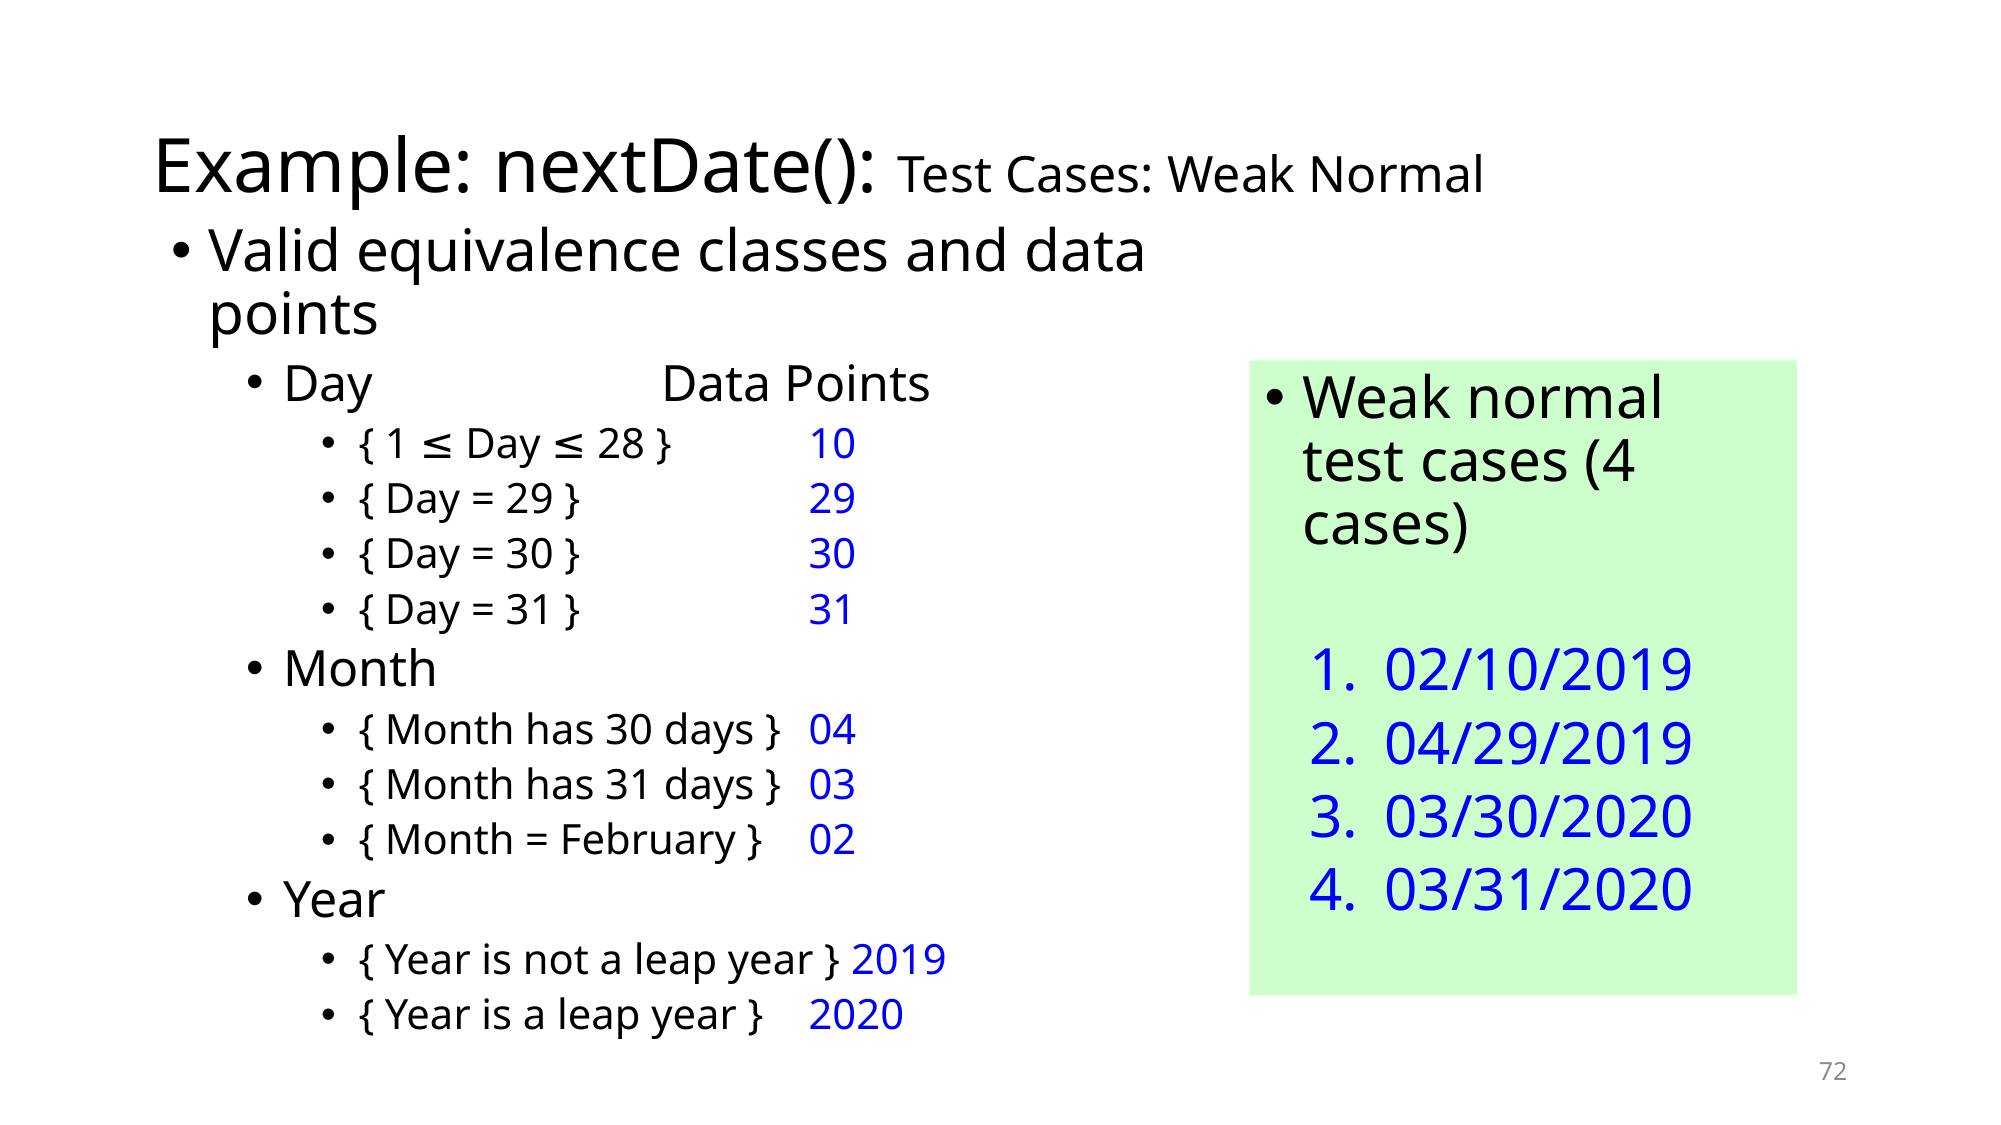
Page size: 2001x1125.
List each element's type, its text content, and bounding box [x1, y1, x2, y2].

list Weak normal test cases (4 cases) 02/10/2019 04/29/2019 03/30/2020 03/31/2020 [1249, 360, 1797, 996]
list Valid equivalence classes and data points Day Data Points { 1 ≤ Day ≤ 28 } 10 { Day = 29 } 29 { Day = 30 } 30 { Day = 31 } 31 Month { Month has 30 days } 04 { Month has 31 days } 03 { Month = February } 02 Year { Year is not a leap year } 2019 { Year is a leap year } 2020 [156, 214, 1250, 1102]
slide_number 72 [1412, 1042, 1863, 1103]
title Example: nextDate(): Test Cases: Weak Normal [137, 59, 1863, 278]
